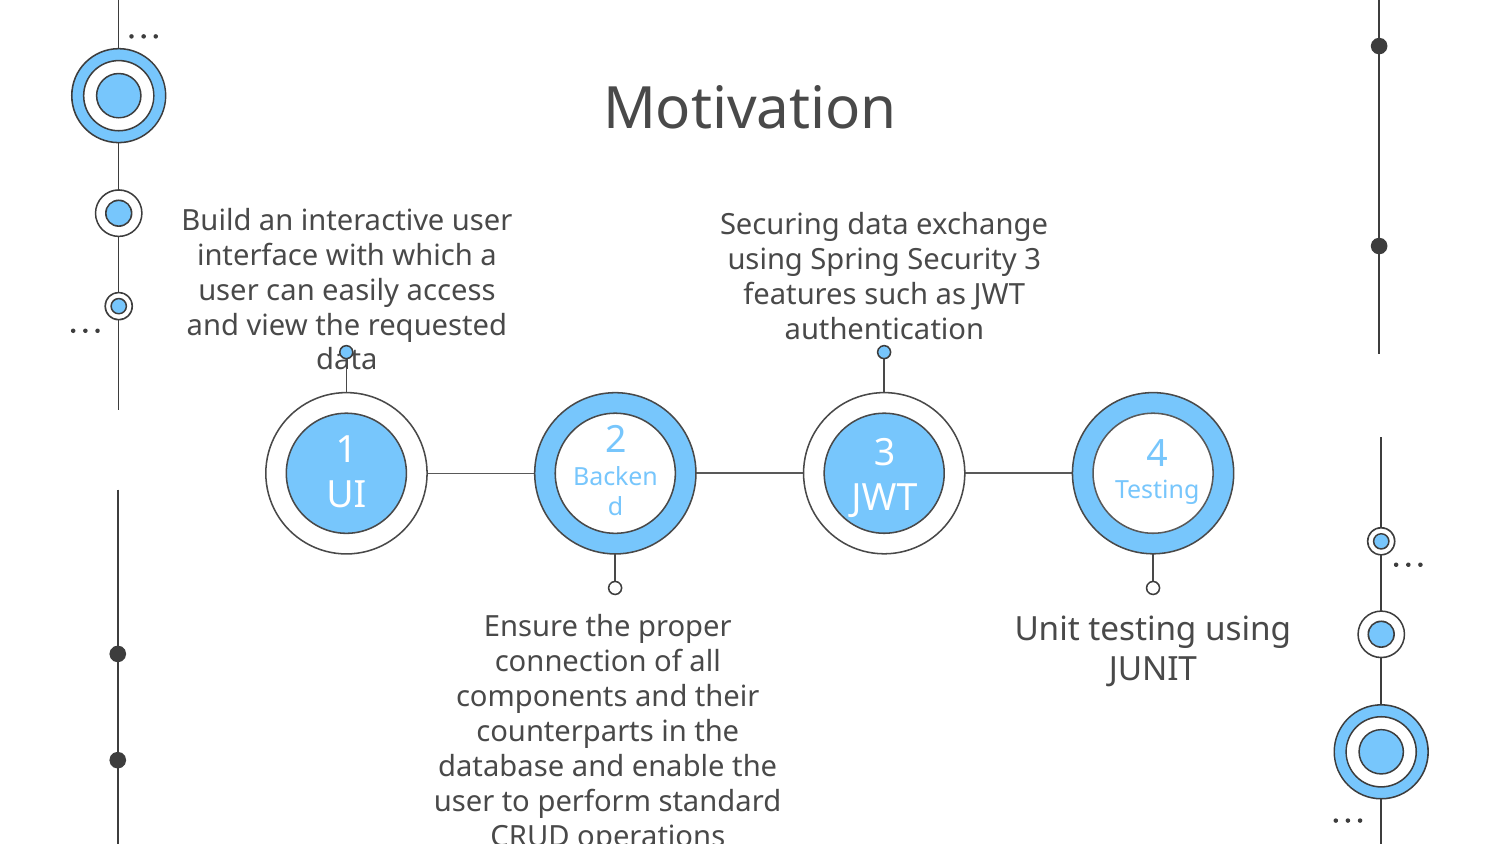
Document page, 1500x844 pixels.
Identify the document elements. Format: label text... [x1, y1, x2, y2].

text_box Build an interactive user interface with which a user can easily access and view the requested data [164, 186, 529, 291]
title Motivation [299, 55, 1201, 150]
text_box Securing data exchange using Spring Security 3 features such as JWT authentication [702, 190, 1067, 295]
text_box Unit testing using JUNIT [970, 592, 1336, 697]
text_box Ensure the proper connection of all components and their counterparts in the database and enable the user to perform standard CRUD operations effectively [418, 603, 798, 697]
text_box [265, 345, 1234, 595]
